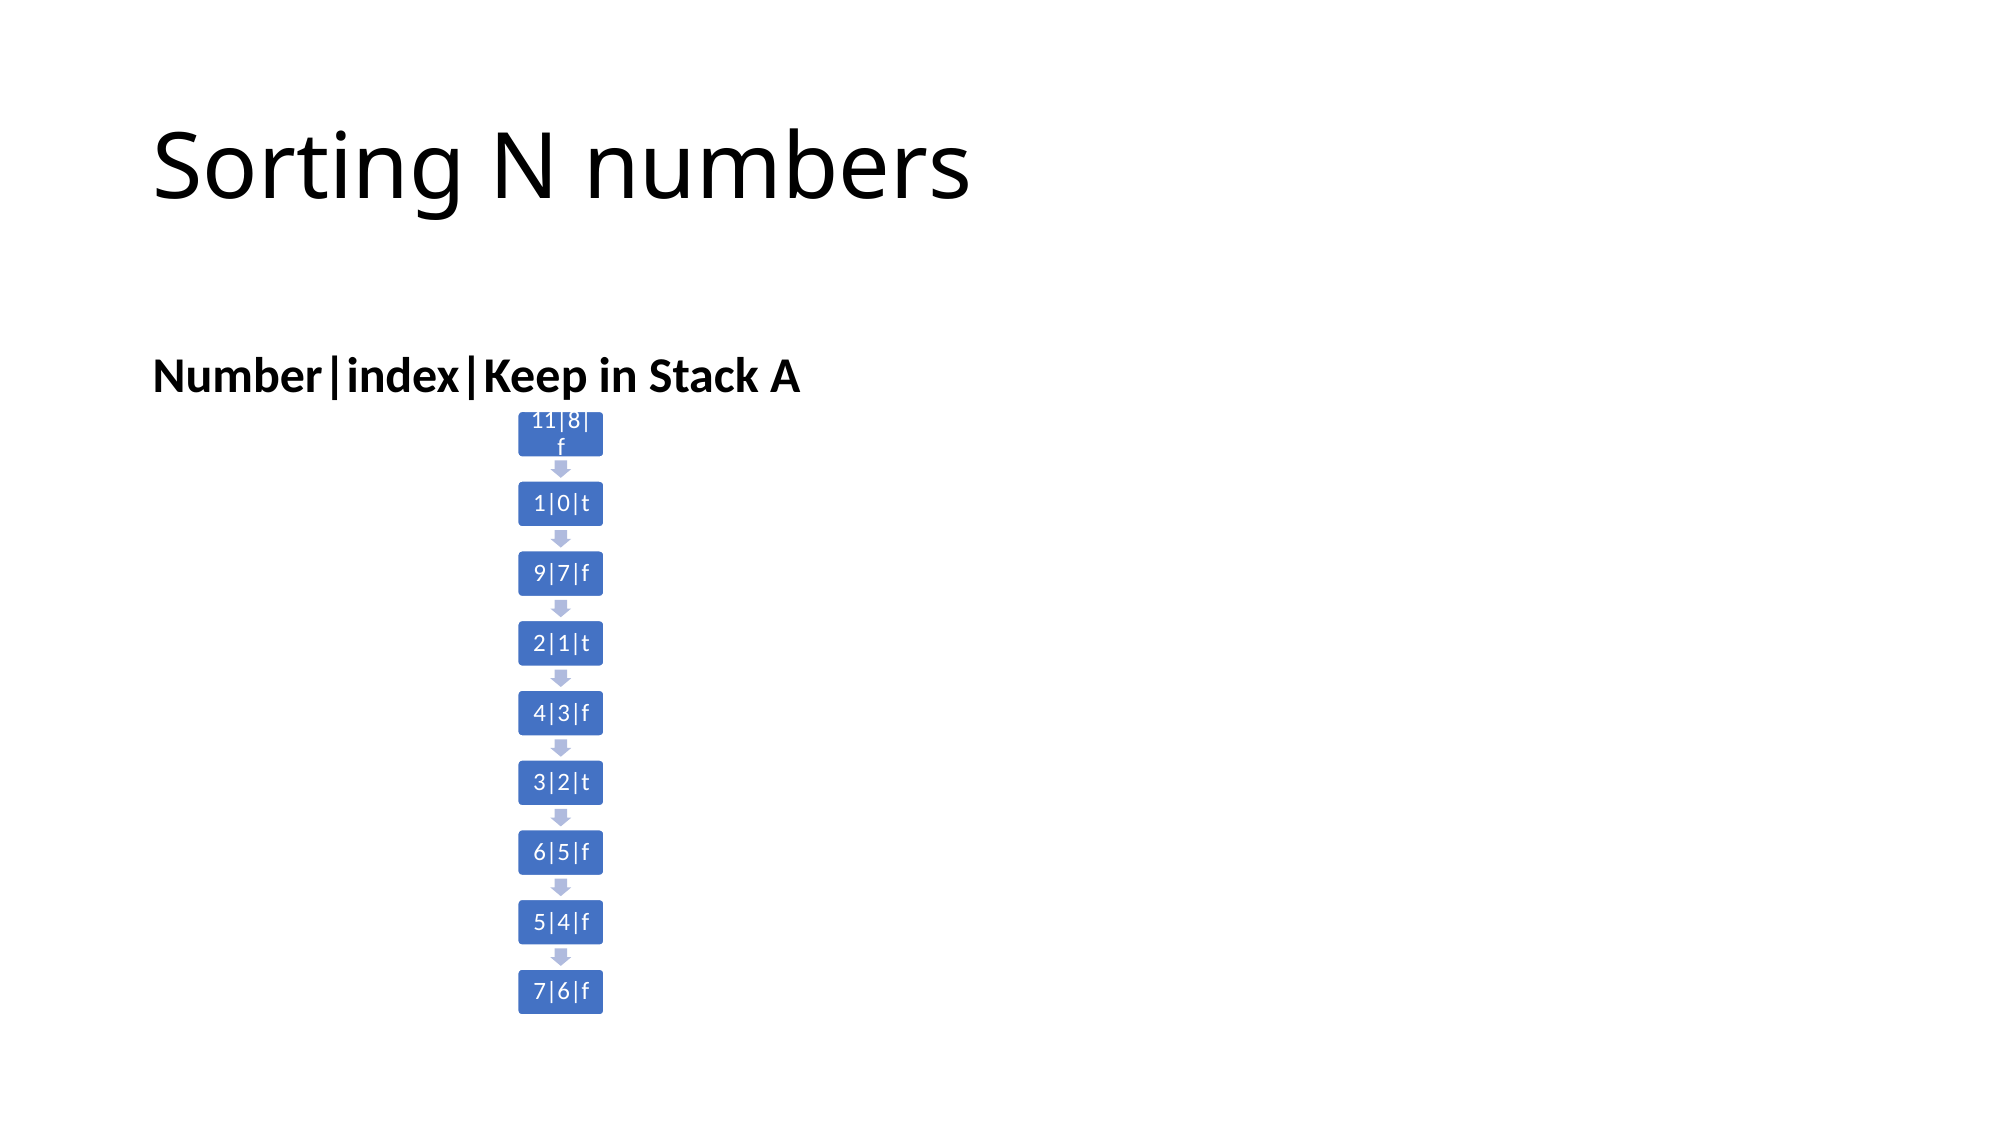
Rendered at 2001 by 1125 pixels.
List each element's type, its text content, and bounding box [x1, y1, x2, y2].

list Number|index|Keep in Stack A [137, 275, 984, 410]
title Sorting N numbers [137, 59, 1863, 278]
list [137, 410, 984, 1016]
